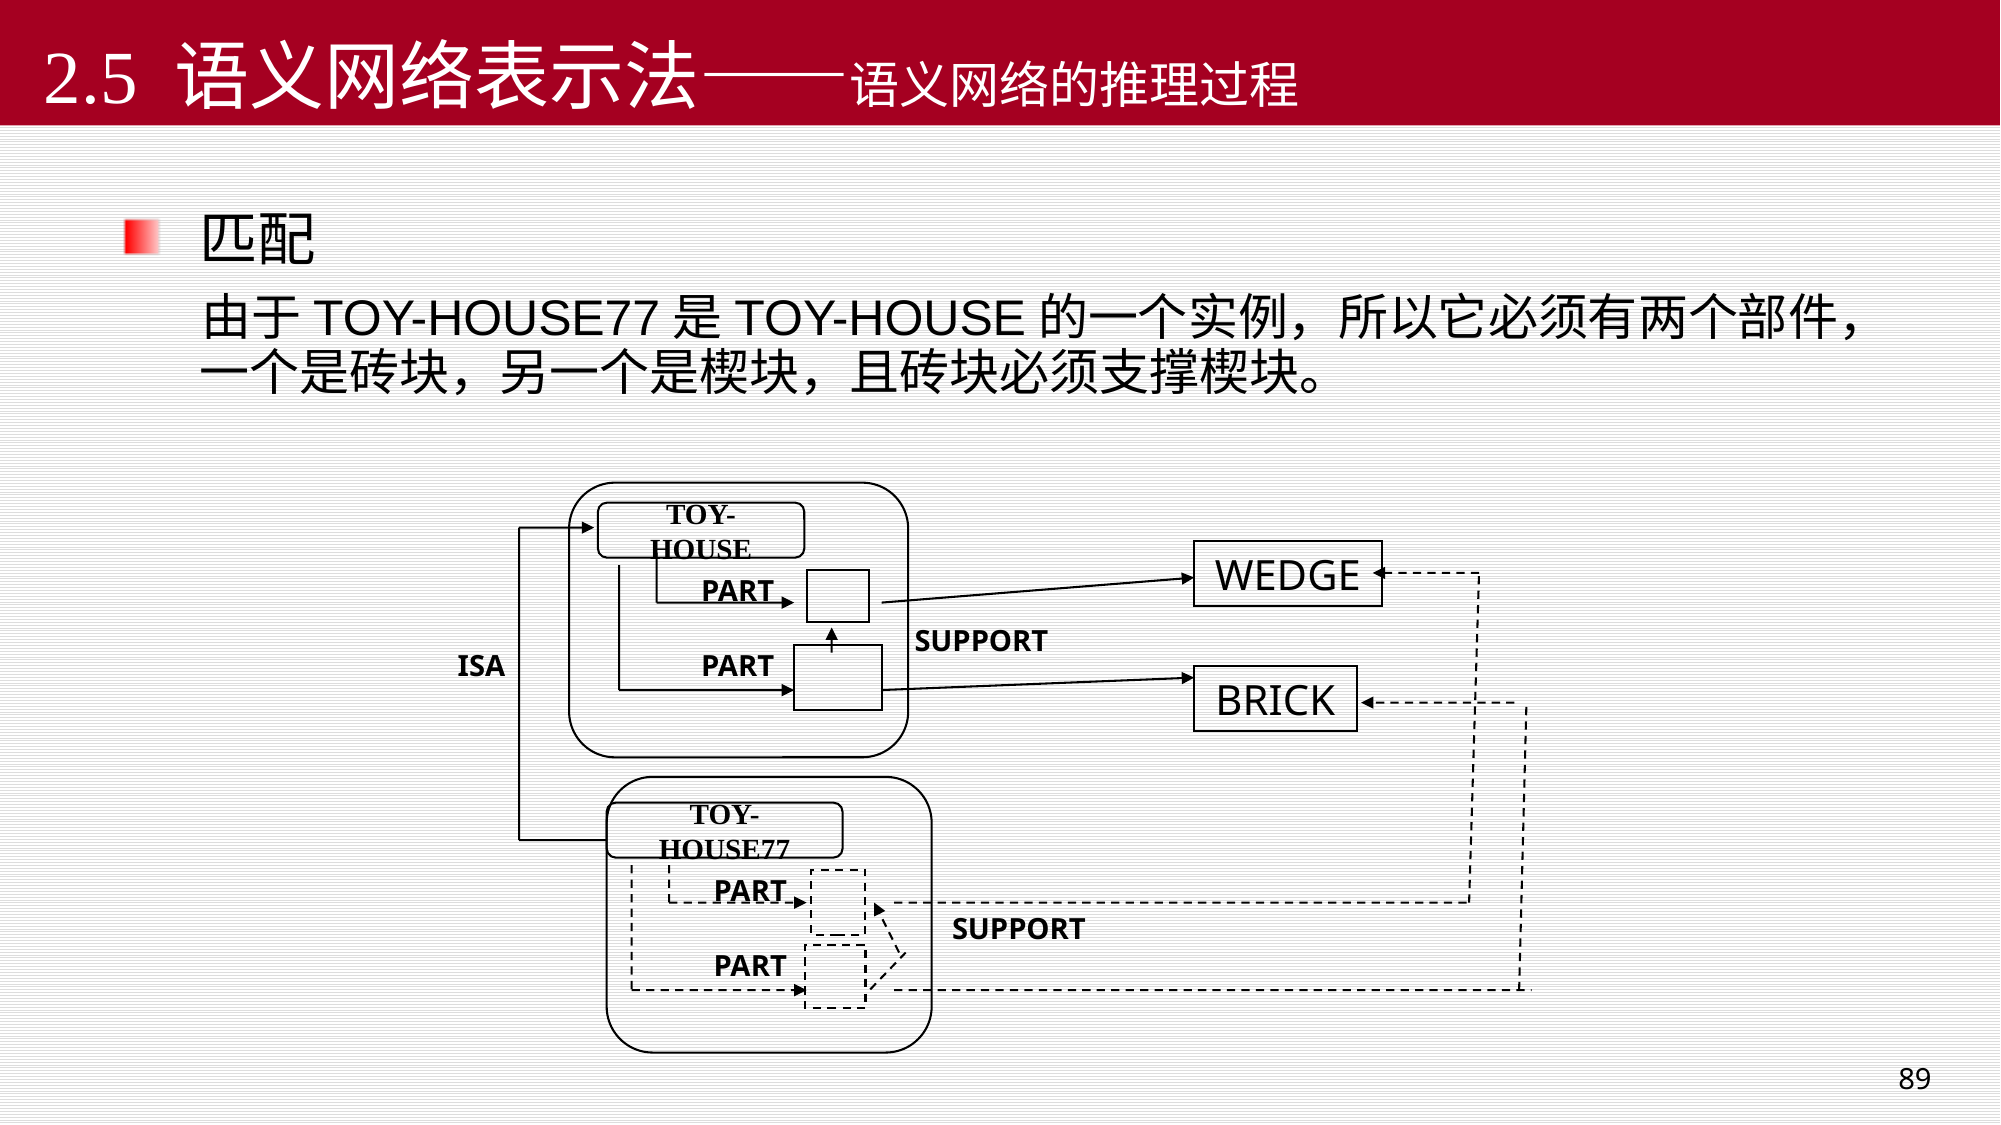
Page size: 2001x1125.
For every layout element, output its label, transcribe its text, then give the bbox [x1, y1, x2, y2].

text_box [794, 644, 882, 711]
text_box [874, 902, 886, 917]
text_box [825, 627, 838, 653]
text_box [618, 552, 807, 691]
text_box [805, 944, 866, 1008]
text_box BRICK [1194, 666, 1357, 731]
text_box PART [681, 865, 820, 915]
list 匹配 由于TOY-HOUSE77是TOY-HOUSE的一个实例，所以它必须有两个部件，一个是砖块，另一个是楔块，且砖块必须支撑楔块。 [107, 202, 1894, 451]
text_box [1361, 696, 1381, 709]
text_box TOY-HOUSE [597, 502, 805, 558]
text_box [606, 776, 932, 1053]
slide_number 89 [1479, 1052, 1948, 1125]
text_box [813, 569, 870, 622]
title 2.5 语义网络表示法——语义网络的推理过程 [0, 0, 2000, 126]
text_box [881, 671, 1195, 691]
text_box WEDGE [1194, 541, 1382, 606]
picture [122, 217, 164, 259]
text_box [569, 482, 909, 758]
text_box [811, 869, 866, 935]
text_box [881, 572, 1195, 603]
text_box ISA [406, 640, 557, 690]
text_box SUPPORT [894, 615, 1070, 665]
text_box SUPPORT [931, 902, 1107, 953]
text_box PART [681, 940, 820, 990]
text_box [787, 990, 807, 997]
text_box [519, 521, 595, 534]
text_box TOY-HOUSE77 [606, 802, 843, 858]
text_box [1372, 566, 1390, 580]
